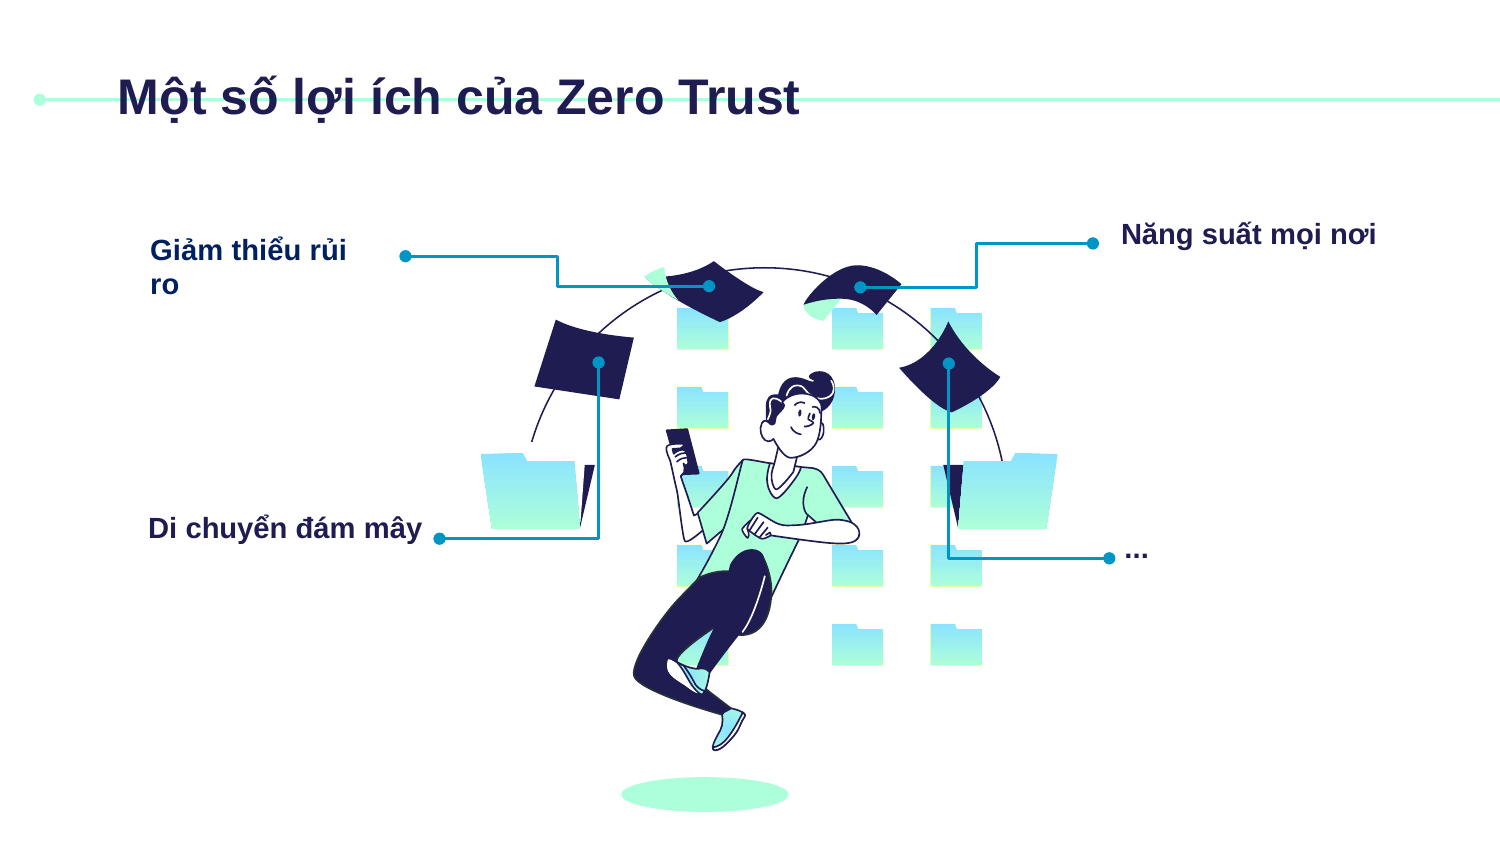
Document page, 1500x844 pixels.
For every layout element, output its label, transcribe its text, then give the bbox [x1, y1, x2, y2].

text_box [860, 243, 1094, 288]
title ... [1109, 514, 1485, 603]
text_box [405, 255, 710, 287]
title Một số lợi ích của Zero Trust [102, 50, 1101, 139]
text_box Giảm thiểu rủi ro [135, 215, 399, 277]
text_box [439, 362, 599, 539]
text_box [948, 363, 1110, 559]
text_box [480, 260, 1058, 813]
text_box Di chuyển đám mây [133, 494, 440, 583]
text_box Năng suất mọi nơi [1106, 200, 1403, 276]
